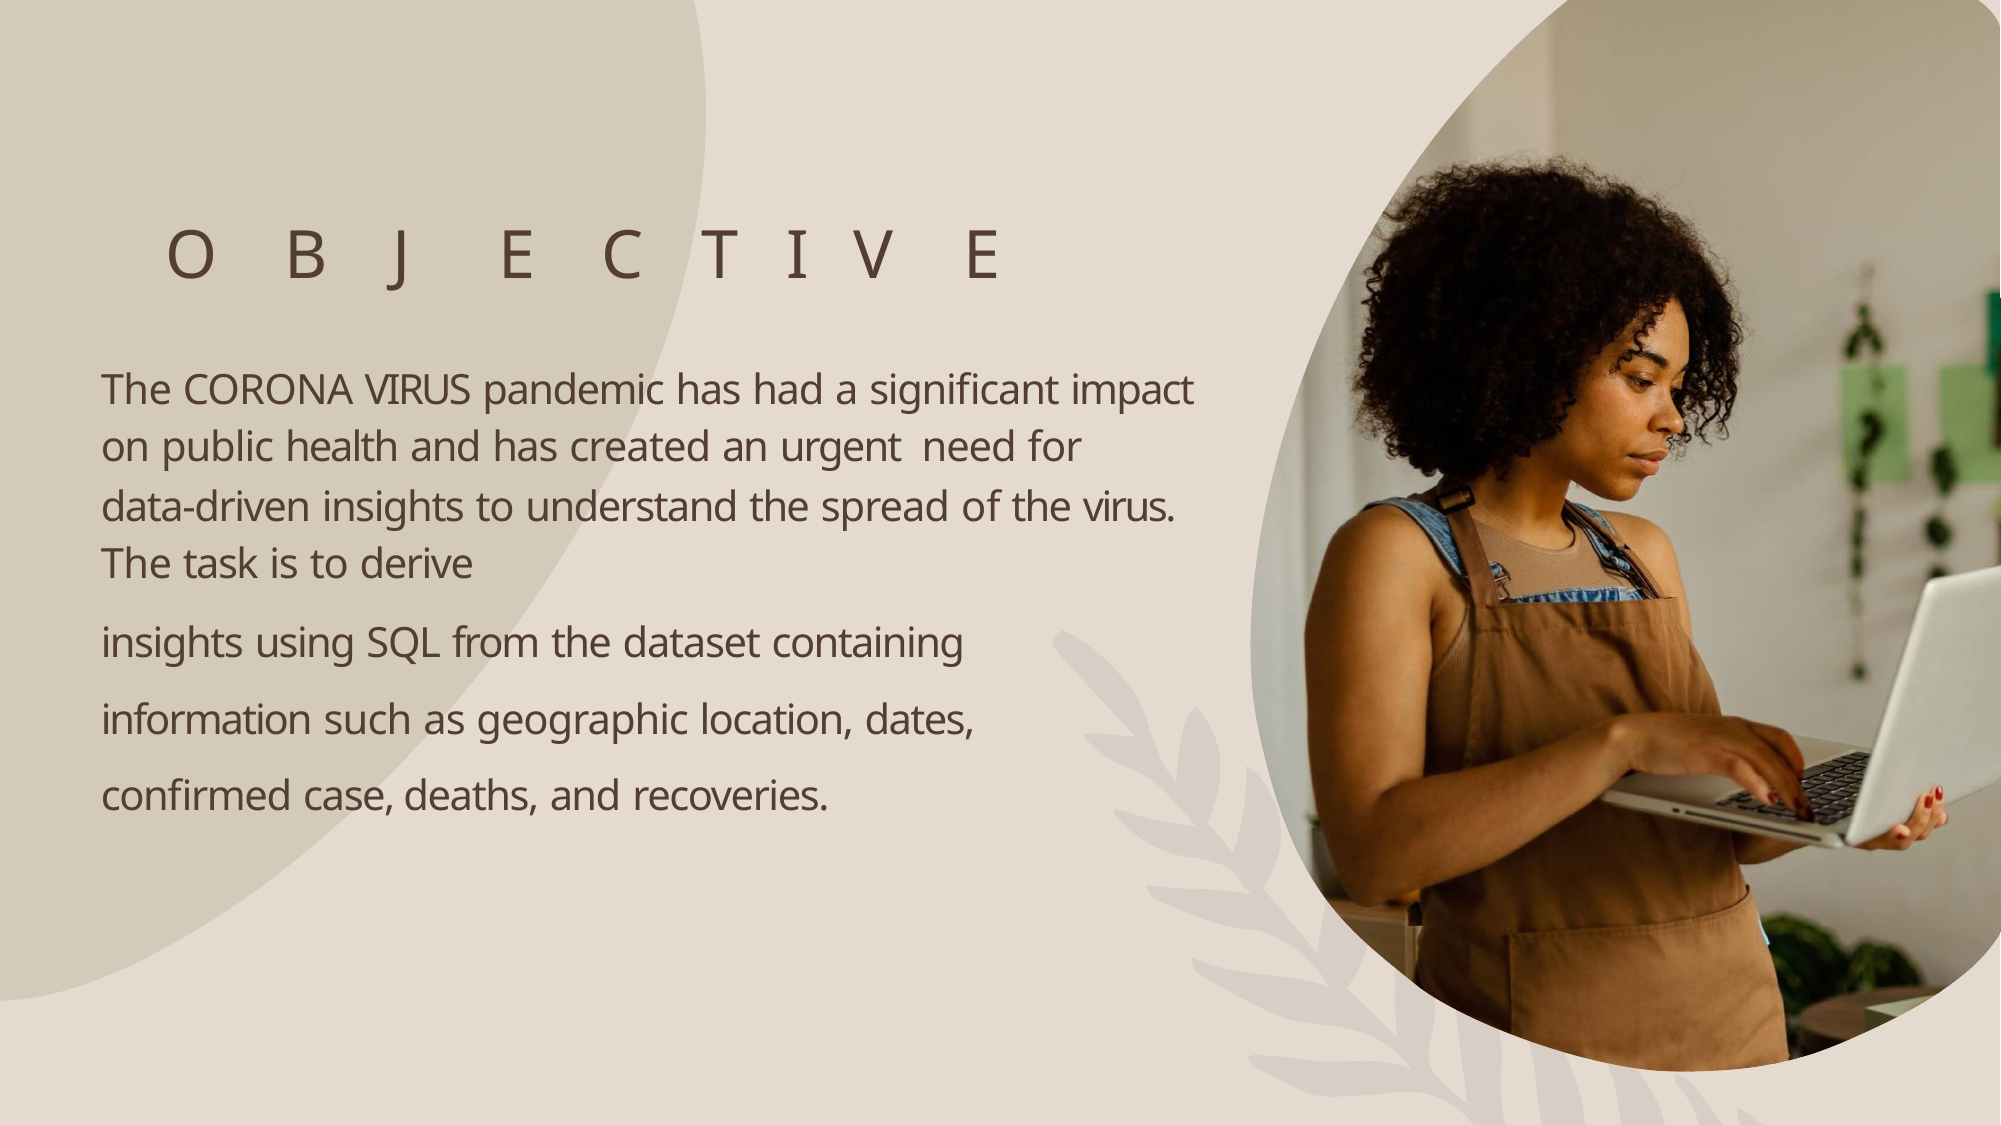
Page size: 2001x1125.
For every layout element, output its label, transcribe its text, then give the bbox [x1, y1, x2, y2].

picture [1250, 0, 2001, 1072]
list The CORONA VIRUS pandemic has had a significant impact on public health and has created an urgent need for data-driven insights to understand the spread of the virus. The task is to derive insights using SQL from the dataset containing information such as geographic location, dates, confirmed case, deaths, and recoveries. [83, 347, 1250, 988]
title OBJECTI VE [150, 149, 1250, 300]
